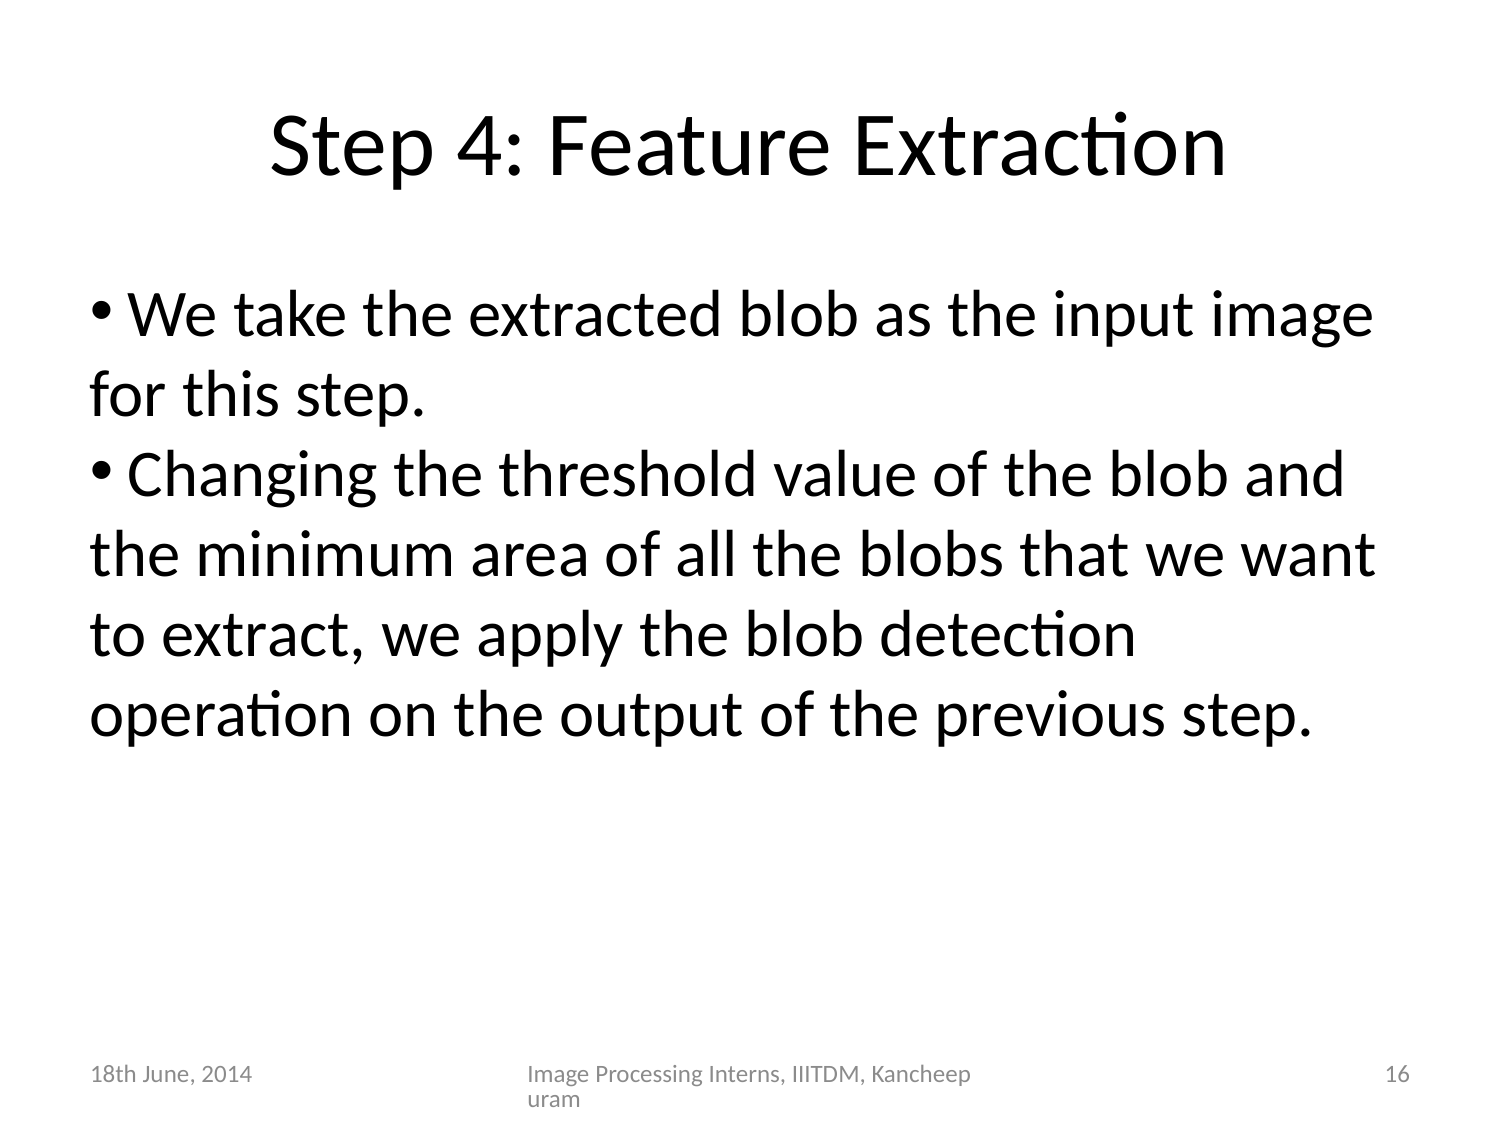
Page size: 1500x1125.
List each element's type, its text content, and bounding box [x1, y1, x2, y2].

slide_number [75, 1042, 425, 1103]
footer Image Processing Interns, IIITDM, Kancheepuram [512, 1042, 988, 1103]
text_box Step 4: Feature Extraction [74, 45, 1425, 233]
text_box We take the extracted blob as the input image for this step. Changing the threshold value of the blob and the minimum area of all the blobs that we want to extract, we apply the blob detection operation on the output of the previous step. [74, 262, 1425, 1005]
slide_number 16 [1074, 1042, 1425, 1103]
